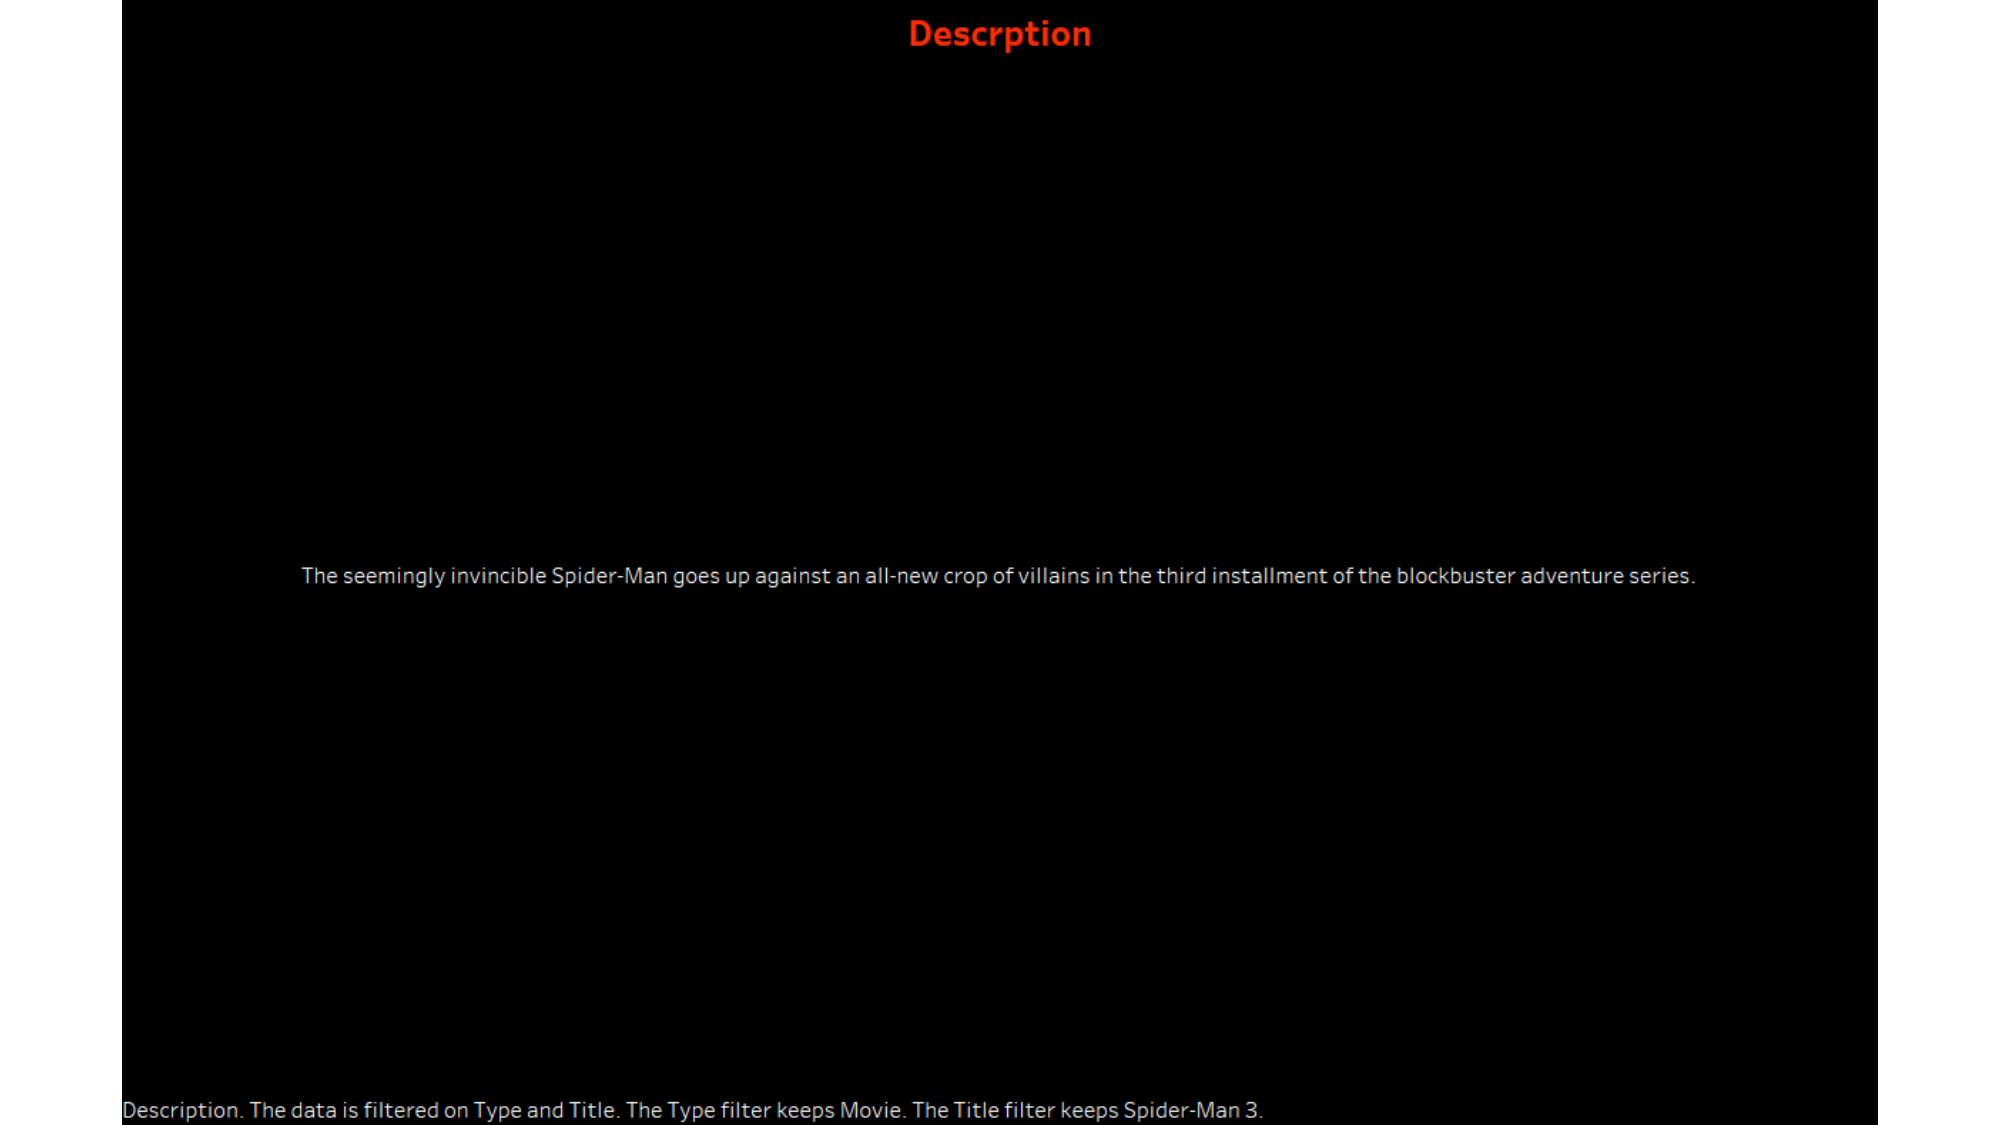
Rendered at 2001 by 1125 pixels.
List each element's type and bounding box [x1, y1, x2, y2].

picture [122, 0, 1878, 1125]
